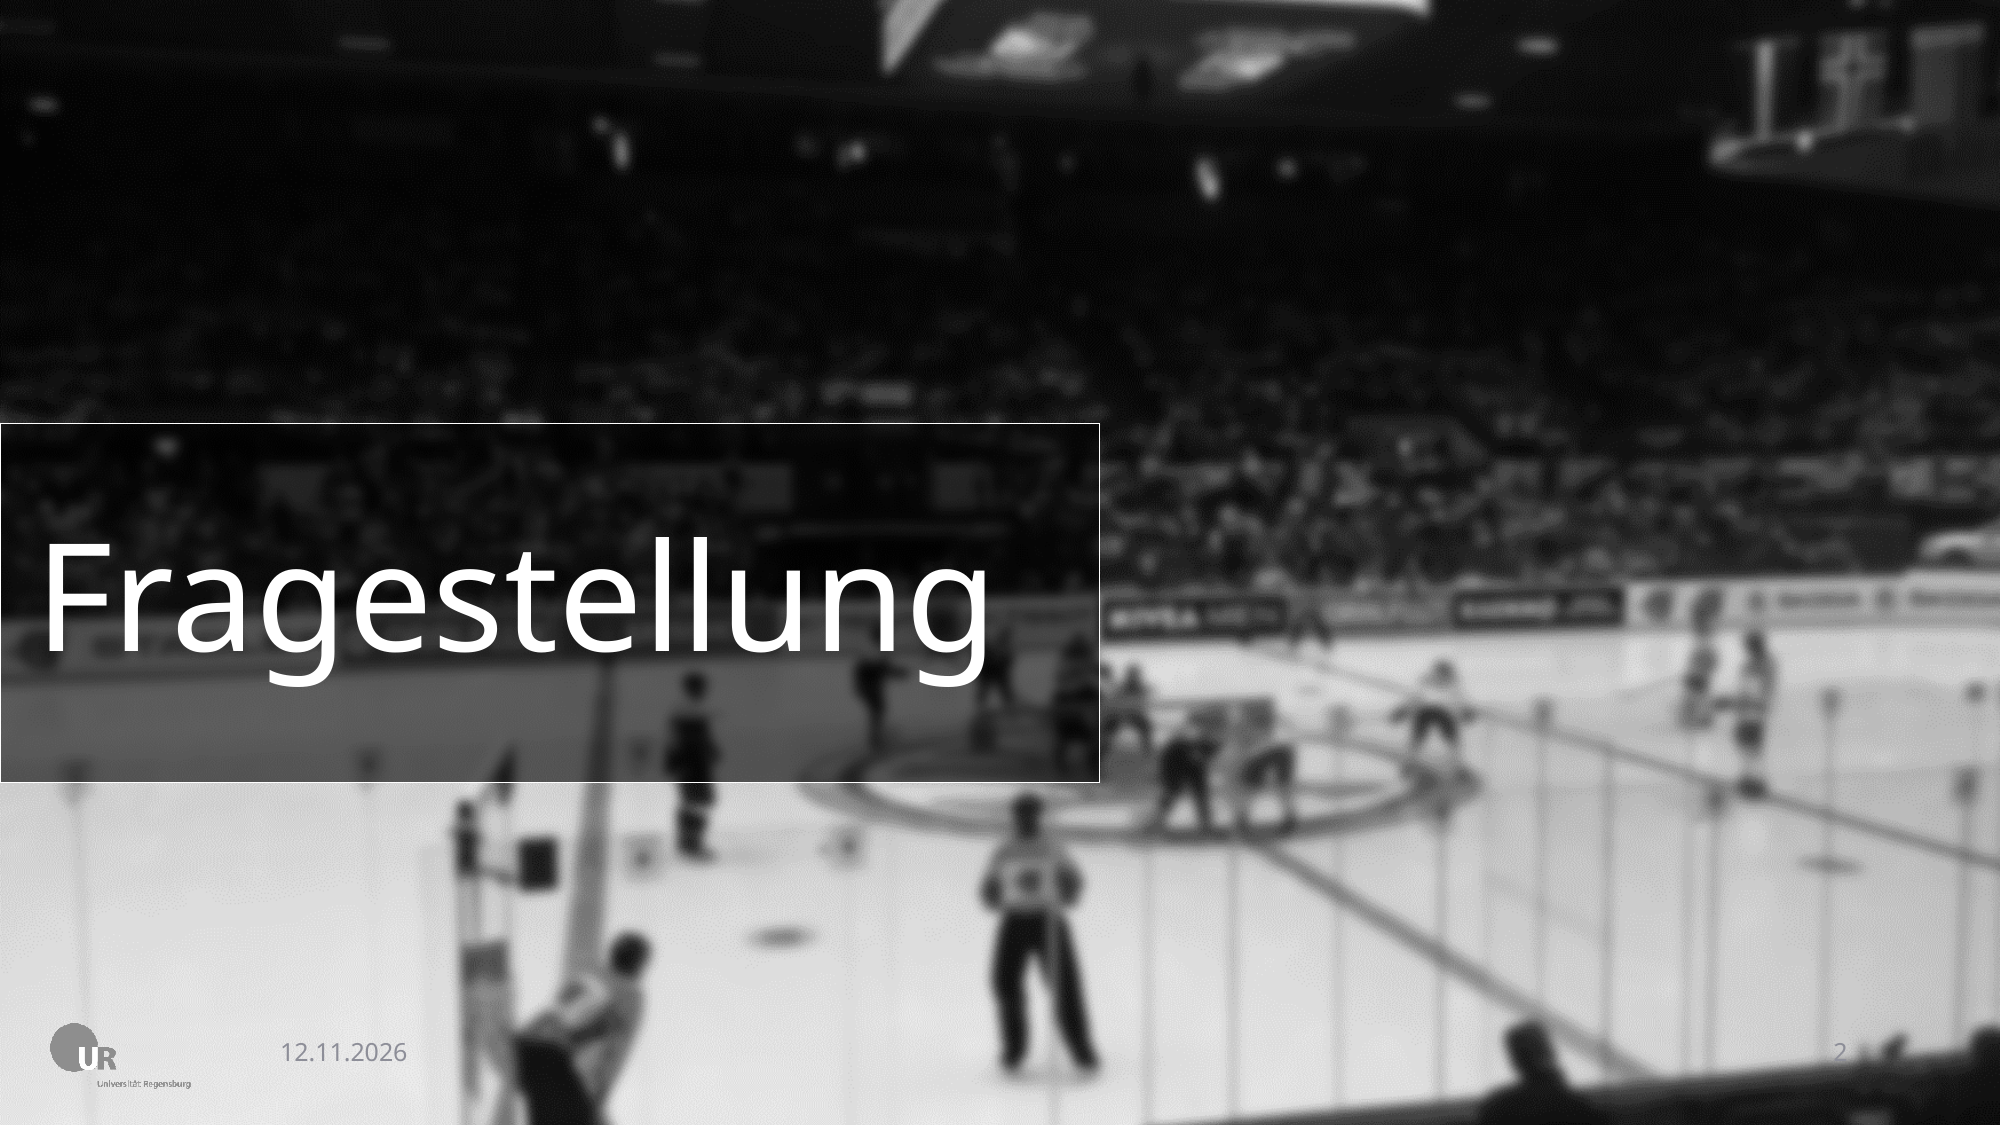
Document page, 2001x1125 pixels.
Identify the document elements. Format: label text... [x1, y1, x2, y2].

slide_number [265, 1023, 588, 1084]
slide_number 2 [1412, 1023, 1863, 1084]
list Fragestellung [0, 423, 1100, 783]
picture [0, 0, 2000, 1125]
